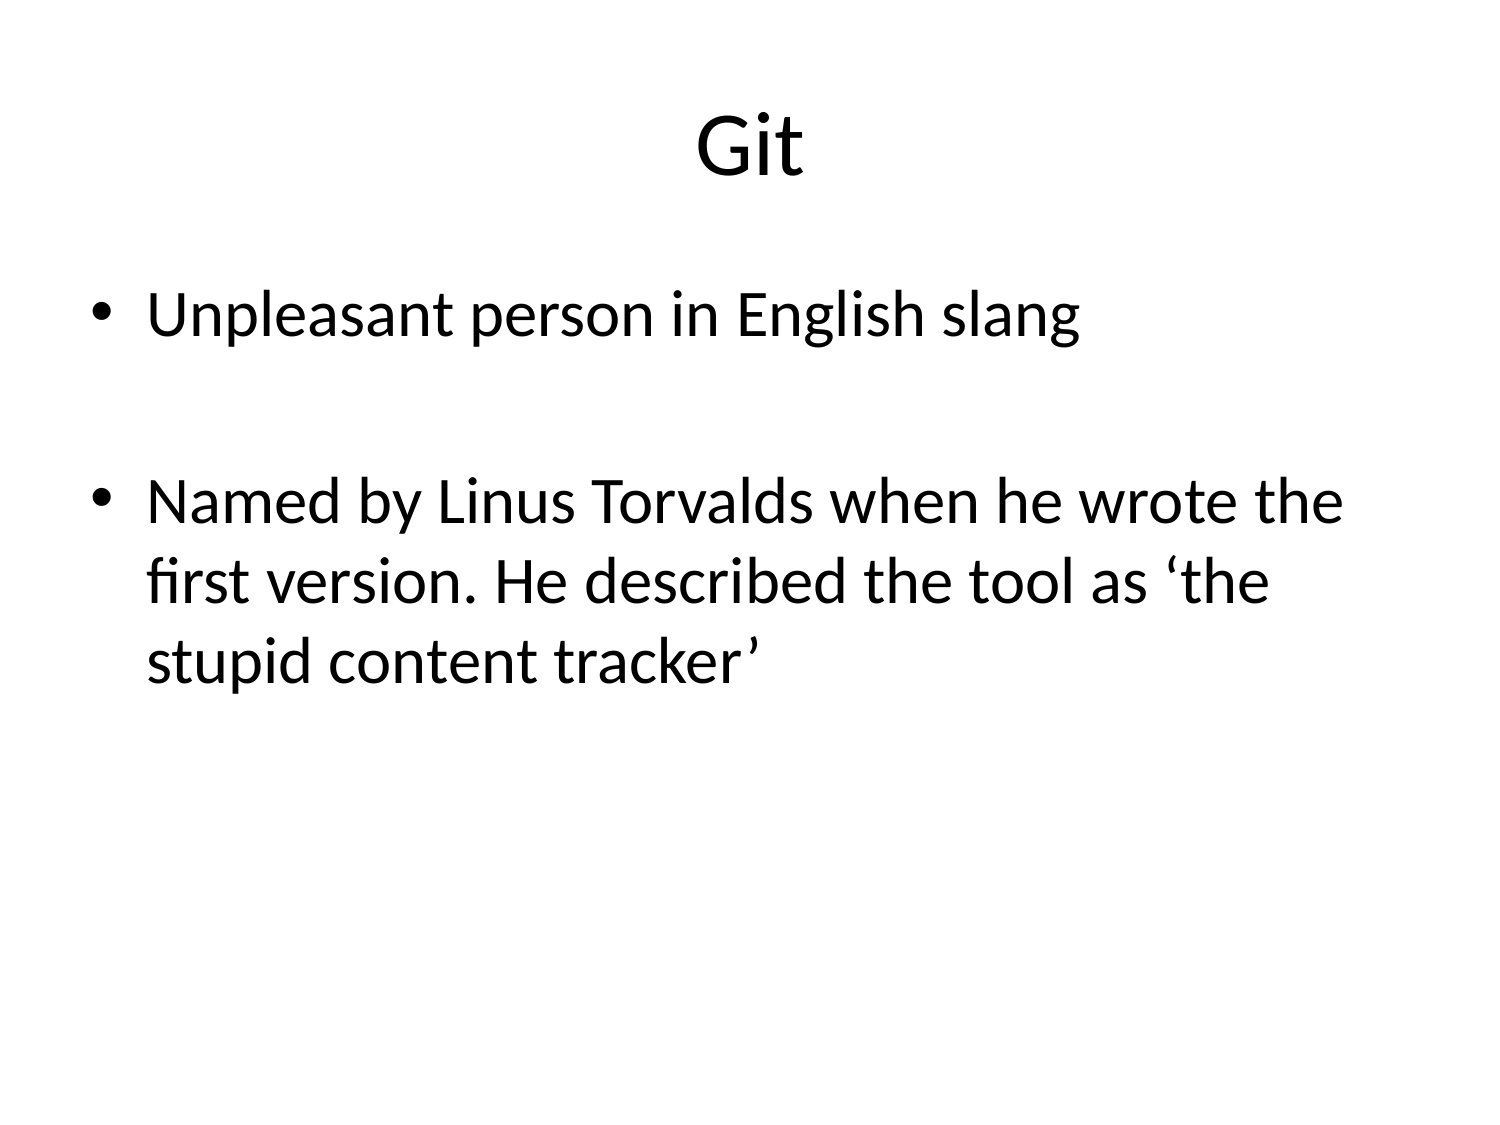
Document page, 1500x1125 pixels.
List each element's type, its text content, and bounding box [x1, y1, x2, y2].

list Unpleasant person in English slang Named by Linus Torvalds when he wrote the first version. He described the tool as ‘the stupid content tracker’ [75, 262, 1425, 1005]
title Git [75, 45, 1425, 233]
